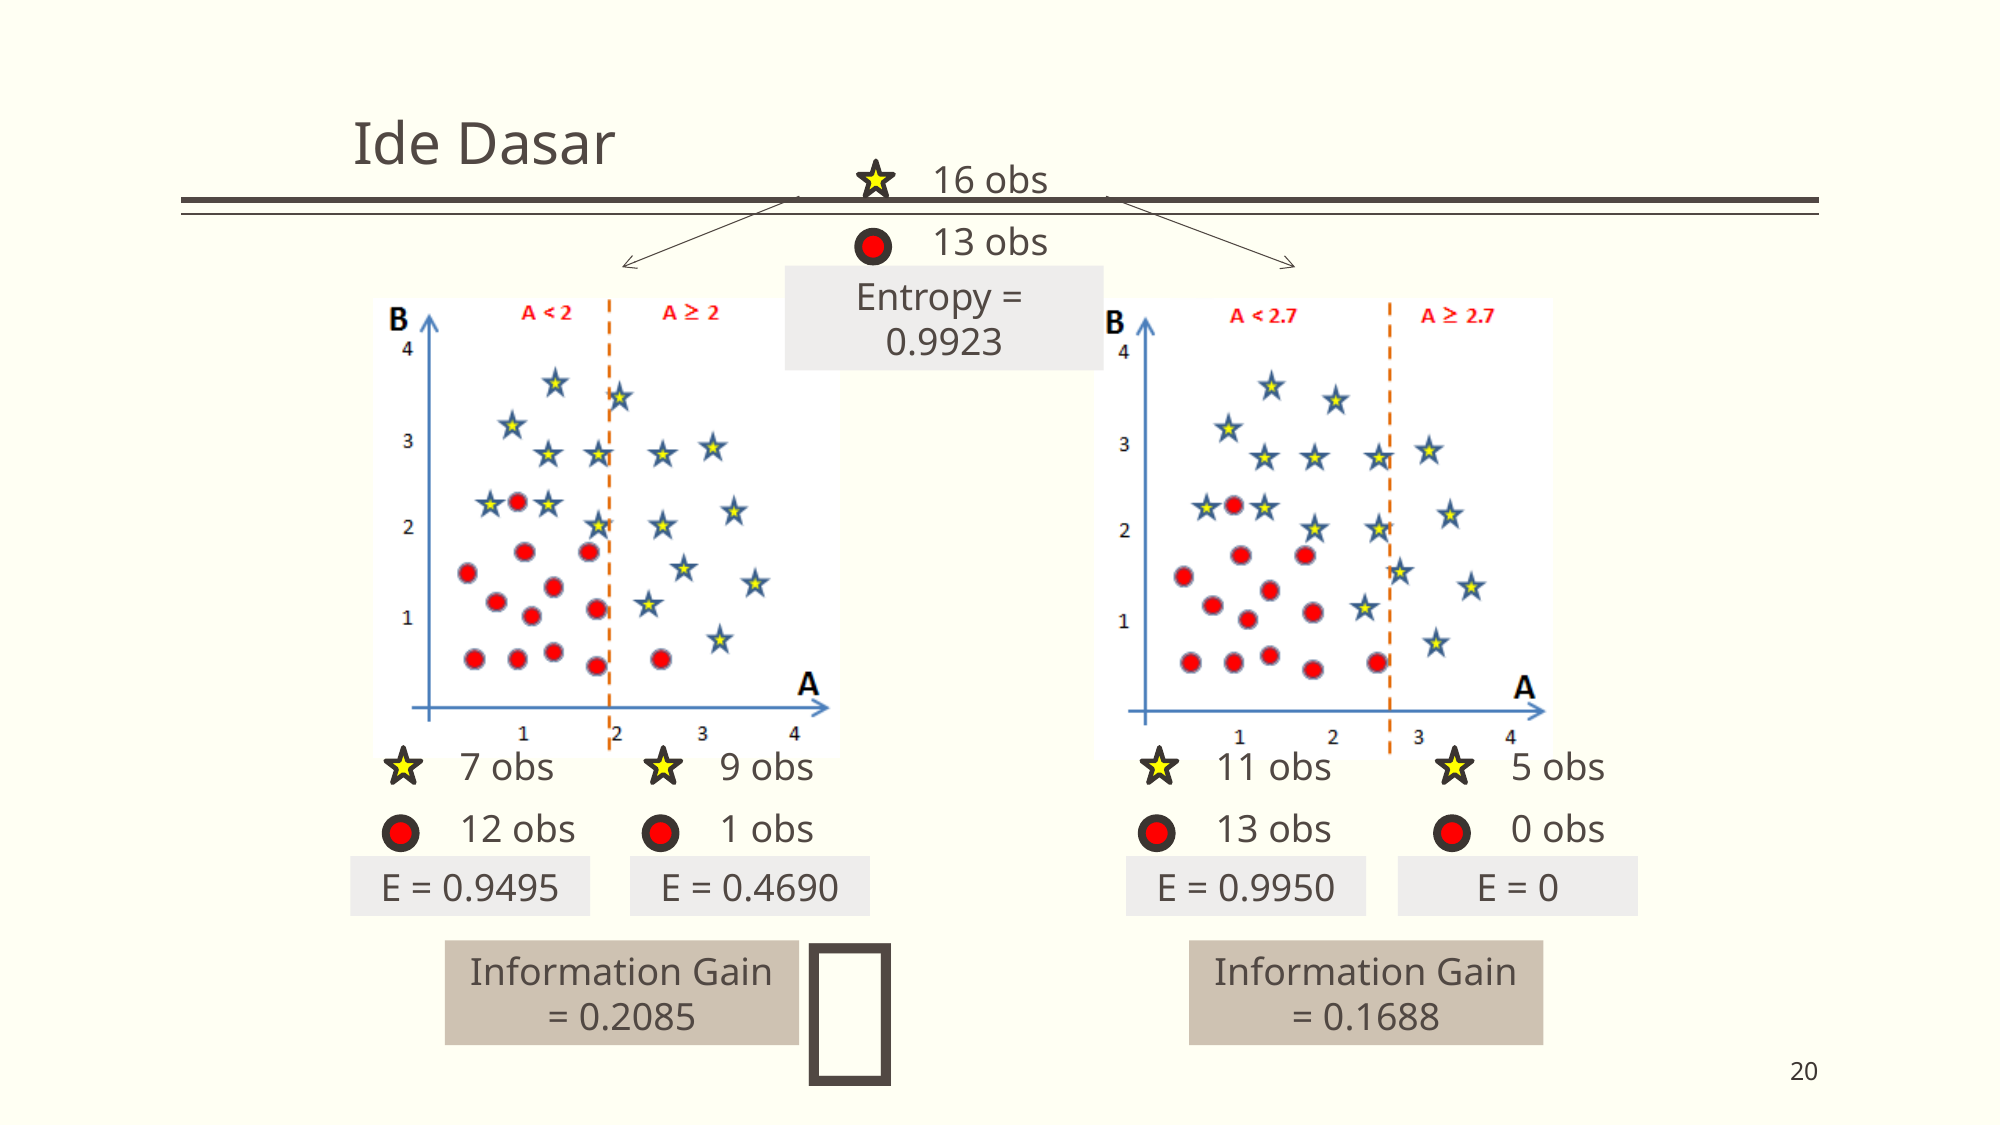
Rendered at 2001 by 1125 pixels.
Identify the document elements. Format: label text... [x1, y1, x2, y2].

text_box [645, 735, 870, 858]
text_box E = 0 [1397, 856, 1638, 916]
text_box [1436, 735, 1662, 858]
text_box E = 0.9950 [1126, 856, 1367, 916]
text_box Information Gain = 0.2085 [444, 940, 775, 1046]
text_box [1141, 735, 1367, 858]
slide_number 20 [1518, 1042, 1819, 1103]
text_box E = 0.4690 [630, 856, 870, 916]
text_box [1106, 196, 1296, 268]
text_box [858, 148, 1083, 272]
text_box Information Gain = 0.1688 [1189, 940, 1544, 1046]
title Ide Dasar [353, 59, 1647, 185]
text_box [385, 735, 611, 858]
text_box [621, 196, 800, 268]
text_box Entropy = 0.9923 [784, 265, 1104, 371]
text_box  [775, 878, 835, 1125]
picture [373, 298, 840, 758]
text_box E = 0.9495 [350, 856, 591, 916]
picture [1094, 298, 1553, 760]
